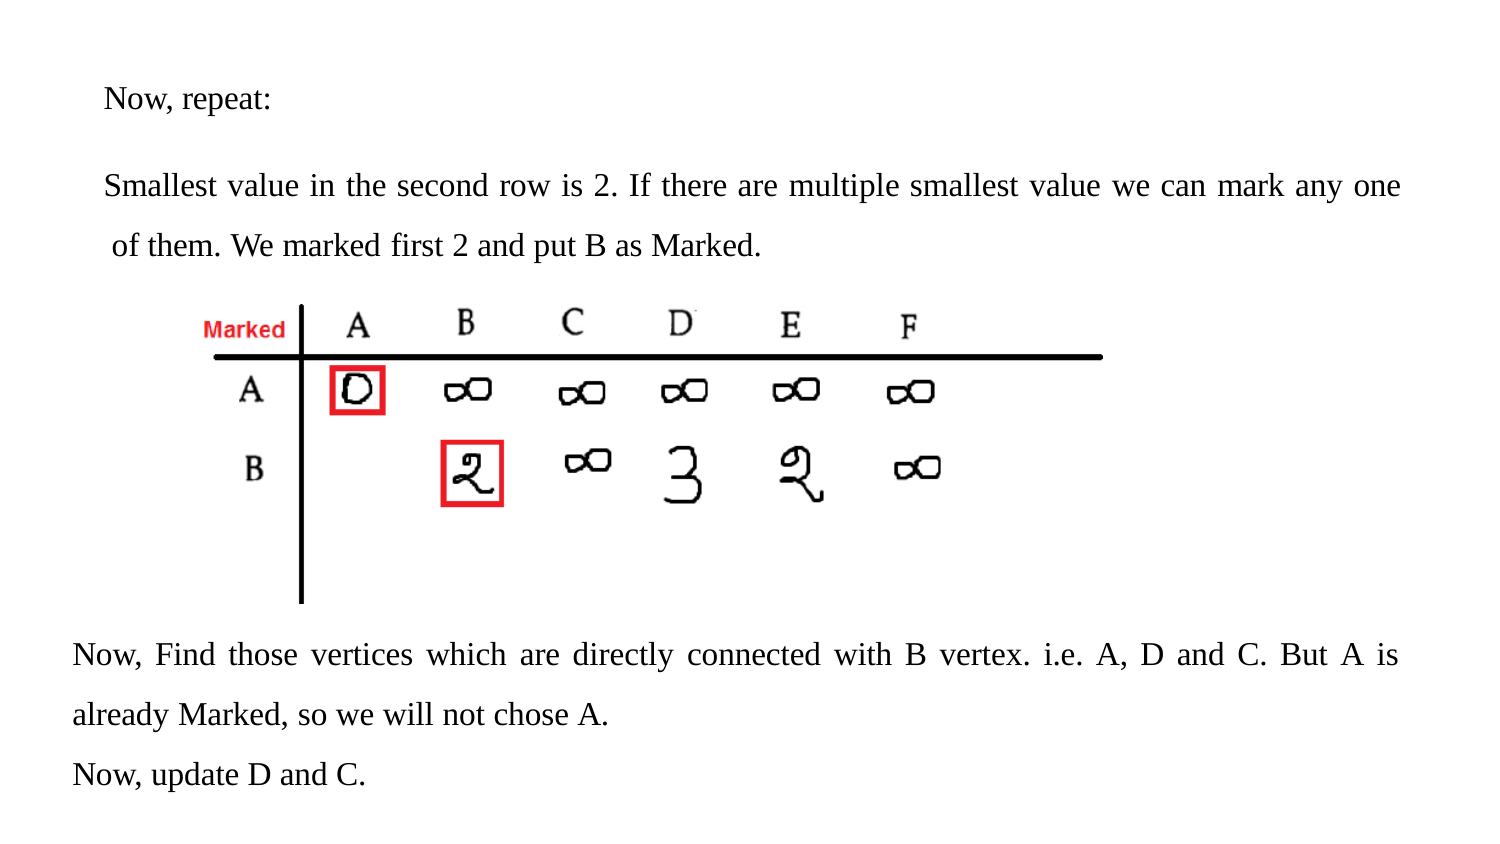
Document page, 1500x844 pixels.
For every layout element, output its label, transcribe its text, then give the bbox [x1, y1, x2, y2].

text_box Now, repeat: Smallest value in the second row is 2. If there are multiple smallest value we can mark any one of them. We marked first 2 and put B as Marked. [101, 74, 1410, 264]
text_box Now, Find those vertices which are directly connected with B vertex. i.e. A, D and C. But A is already Marked, so we will not chose A. Now, update D and C. [70, 609, 1410, 792]
picture [204, 304, 1104, 604]
